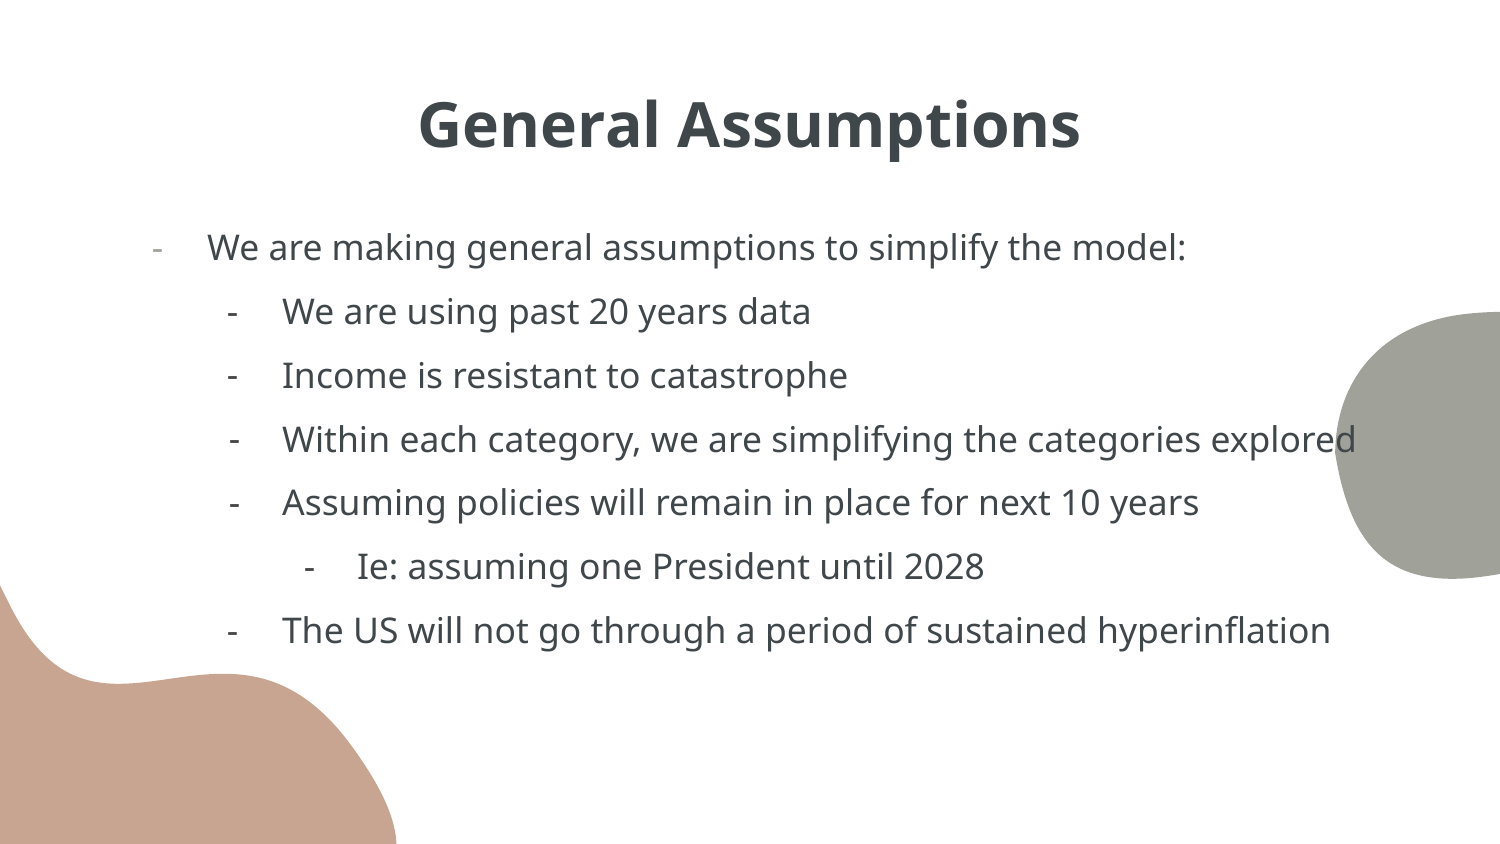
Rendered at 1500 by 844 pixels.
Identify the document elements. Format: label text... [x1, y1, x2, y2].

list We are making general assumptions to simplify the model: We are using past 20 years data Income is resistant to catastrophe Within each category, we are simplifying the categories explored Assuming policies will remain in place for next 10 years Ie: assuming one President until 2028 The US will not go through a period of sustained hyperinflation [116, 189, 1383, 750]
title General Assumptions [116, 85, 1383, 175]
